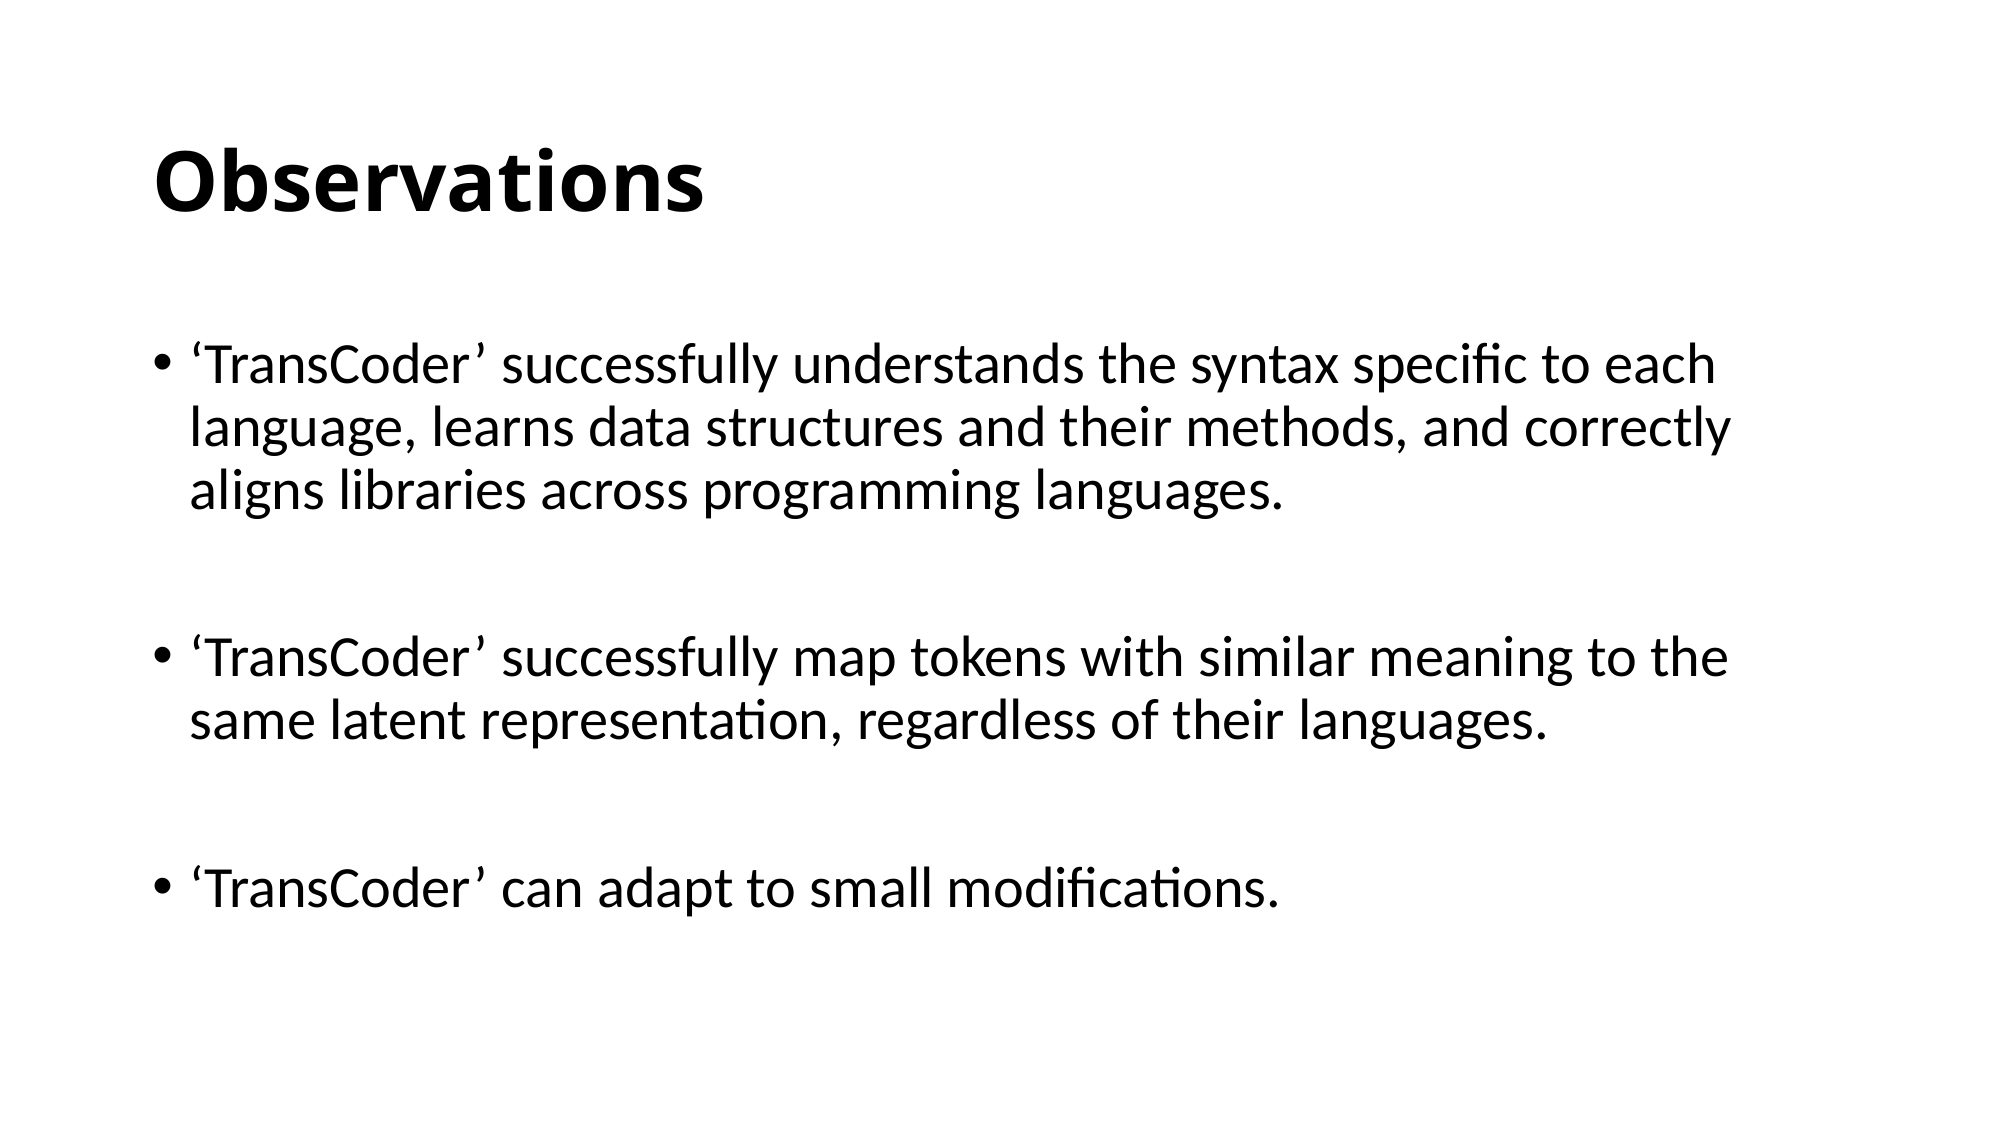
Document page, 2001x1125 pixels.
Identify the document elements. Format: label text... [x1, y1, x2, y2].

list ‘TransCoder’ successfully understands the syntax specific to each language, learns data structures and their methods, and correctly aligns libraries across programming languages. ‘TransCoder’ successfully map tokens with similar meaning to the same latent representation, regardless of their languages. ‘TransCoder’ can adapt to small modifications. [137, 325, 1863, 1058]
title Observations [137, 111, 1863, 258]
